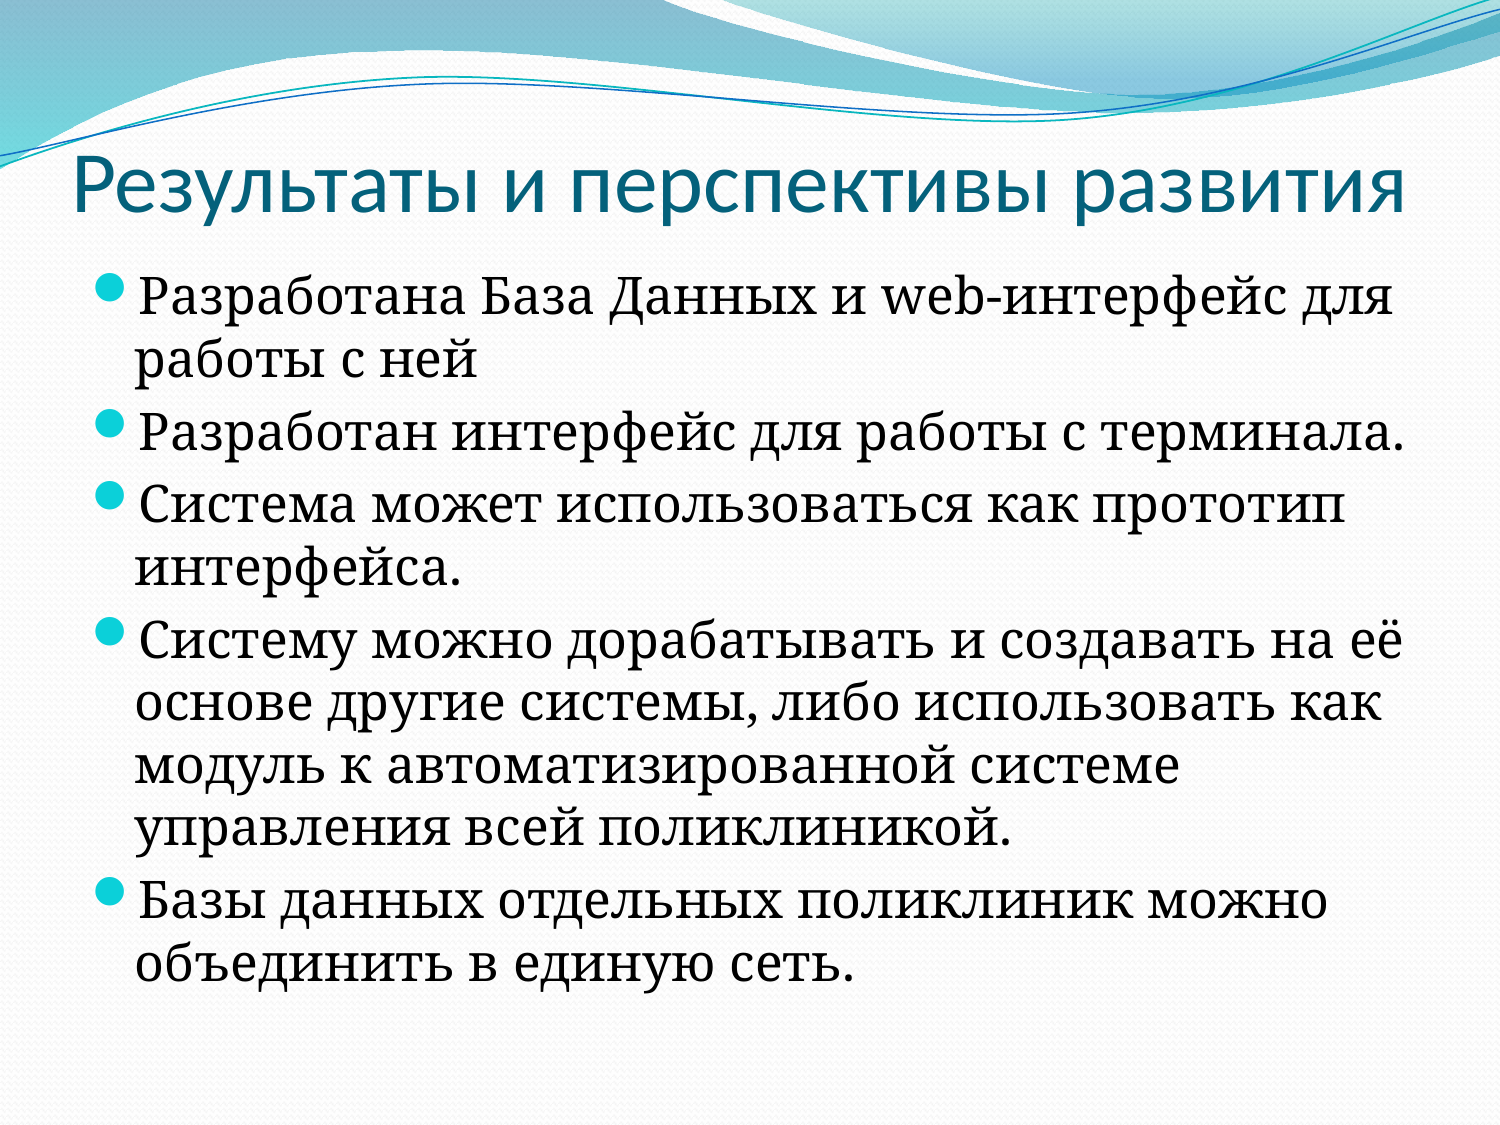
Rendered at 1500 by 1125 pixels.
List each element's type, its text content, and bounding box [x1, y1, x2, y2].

title Результаты и перспективы развития [64, 42, 1415, 231]
list Разработана База Данных и web-интерфейс для работы с ней Разработан интерфейс для работы с терминала. Система может использоваться как прототип интерфейса. Систему можно дорабатывать и создавать на её основе другие системы, либо использовать как модуль к автоматизированной системе управления всей поликлиникой. Базы данных отдельных поликлиник можно объединить в единую сеть. [76, 255, 1427, 1064]
